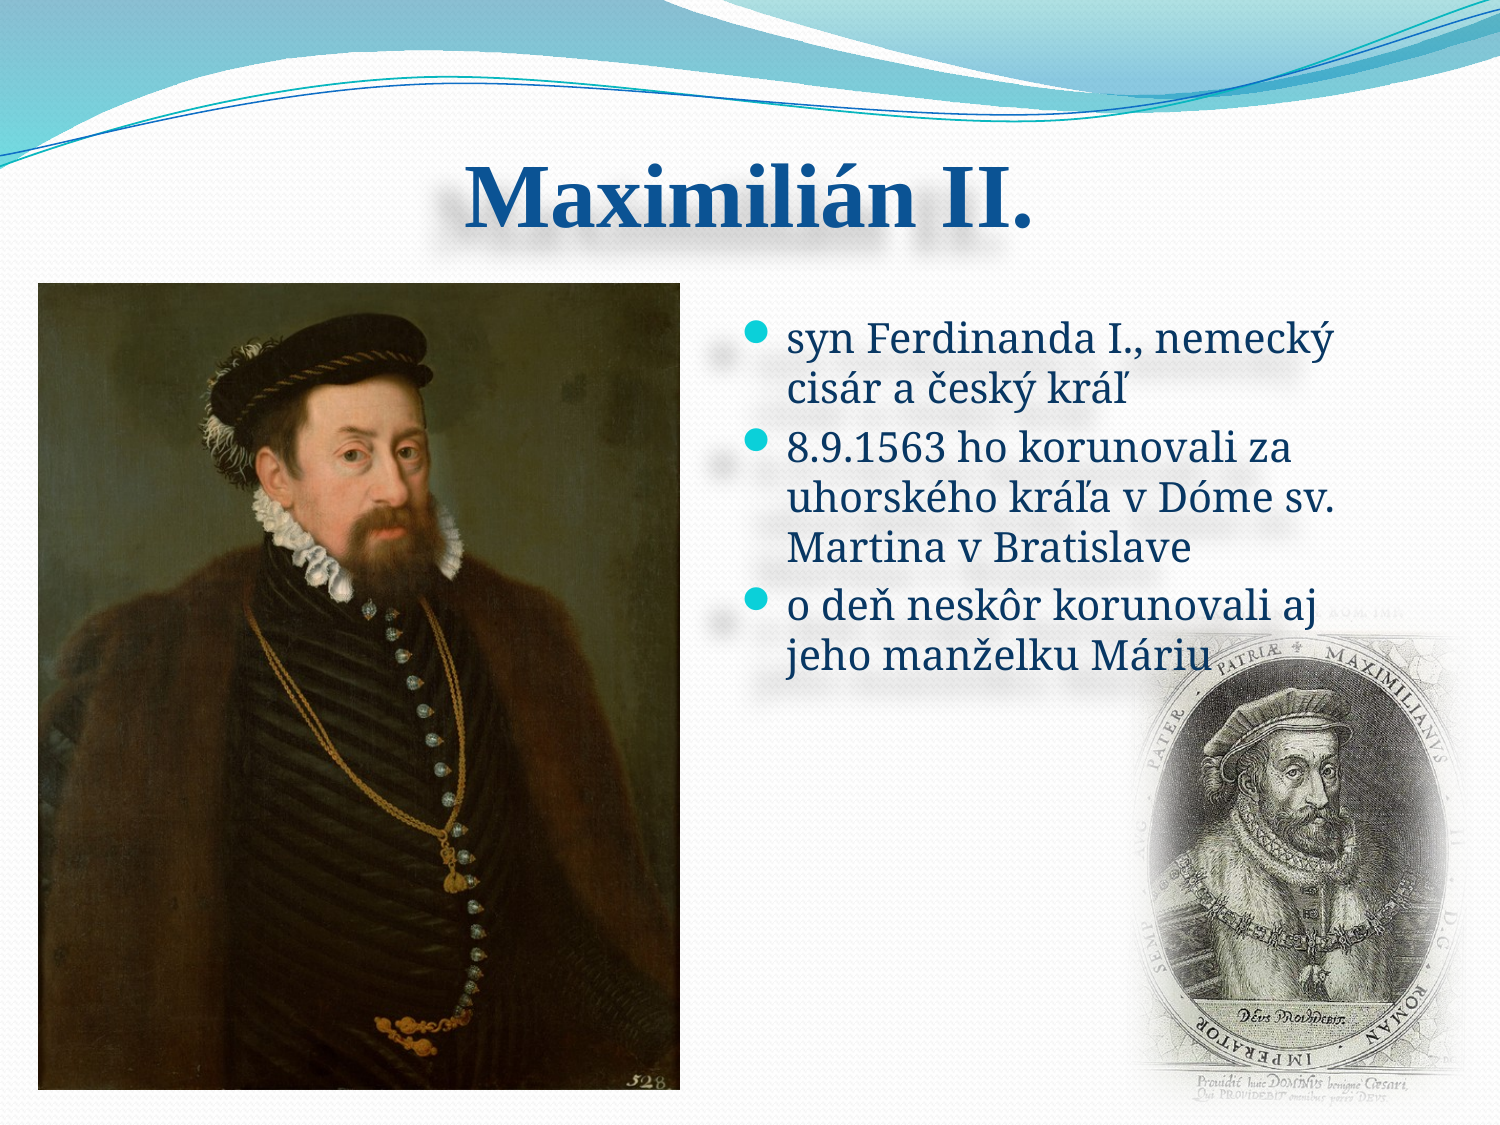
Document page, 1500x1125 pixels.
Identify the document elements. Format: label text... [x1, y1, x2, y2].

list syn Ferdinanda I., nemecký cisár a český kráľ 8.9.1563 ho korunovali za uhorského kráľa v Dóme sv. Martina v Bratislave o deň neskôr korunovali aj jeho manželku Máriu [726, 304, 1389, 1033]
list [1118, 597, 1477, 1125]
picture [38, 283, 680, 1091]
title Maximilián II. [75, 58, 1425, 247]
